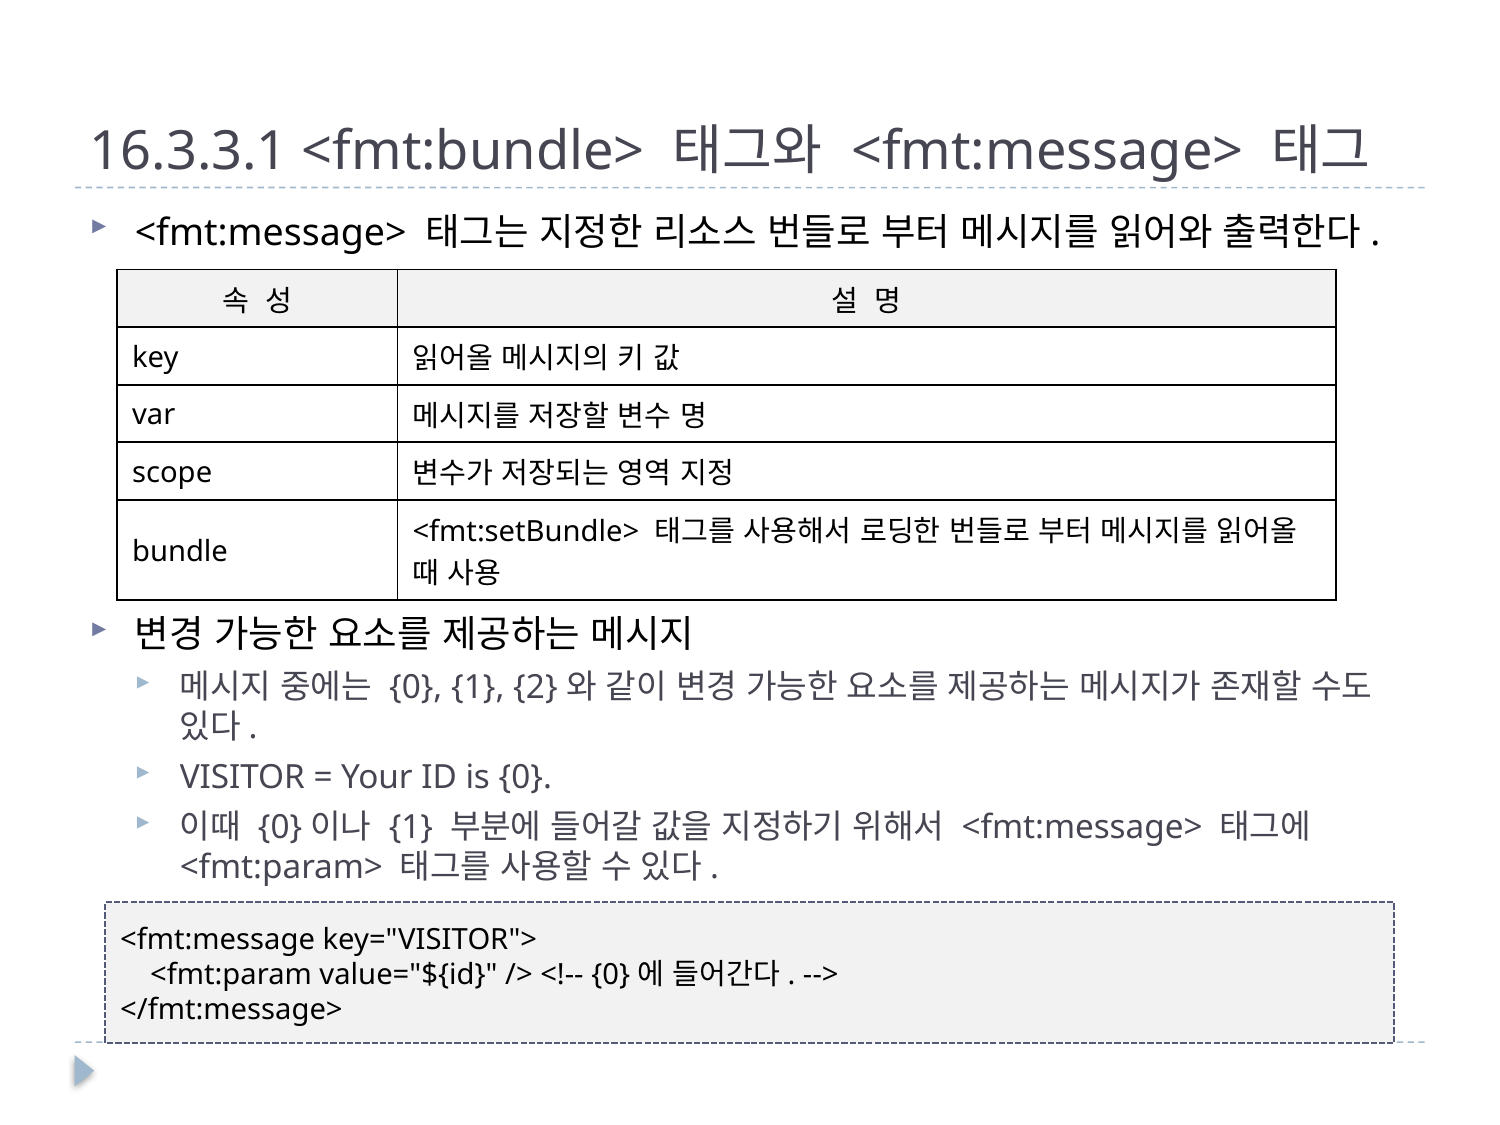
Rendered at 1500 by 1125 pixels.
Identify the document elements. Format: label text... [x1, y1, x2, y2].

table_cell <fmt:setBundle> 태그를 사용해서 로딩한 번들로 부터 메시지를 읽어올 때 사용 [398, 501, 1335, 599]
table_cell scope [118, 443, 397, 499]
table_cell var [118, 386, 397, 441]
text_box <fmt:message key="VISITOR"> <fmt:param value="${id}" /> <!-- {0}에 들어간다. --> </fmt:message> [104, 901, 1396, 1044]
table_header 속 성 [118, 270, 397, 326]
table_cell key [118, 328, 397, 384]
table_cell 읽어올 메시지의 키 값 [398, 328, 1335, 384]
table_cell 메시지를 저장할 변수 명 [398, 386, 1335, 441]
table_cell bundle [118, 501, 397, 599]
list <fmt:message> 태그는 지정한 리소스 번들로 부터 메시지를 읽어와 출력한다. 변경 가능한 요소를 제공하는 메시지 메시지 중에는 {0}, {1}, {2}와 같이 변경 가능한 요소를 제공하는 메시지가 존재할 수도 있다. VISITOR = Your ID is {0}. 이때 {0}이나 {1} 부분에 들어갈 값을 지정하기 위해서 <fmt:message> 태그에 <fmt:param> 태그를 사용할 수 있다. [75, 200, 1425, 1010]
table_cell 변수가 저장되는 영역 지정 [398, 443, 1335, 499]
title 16.3.3.1 <fmt:bundle> 태그와 <fmt:message> 태그 [75, 24, 1425, 188]
table_header 설 명 [398, 270, 1335, 326]
